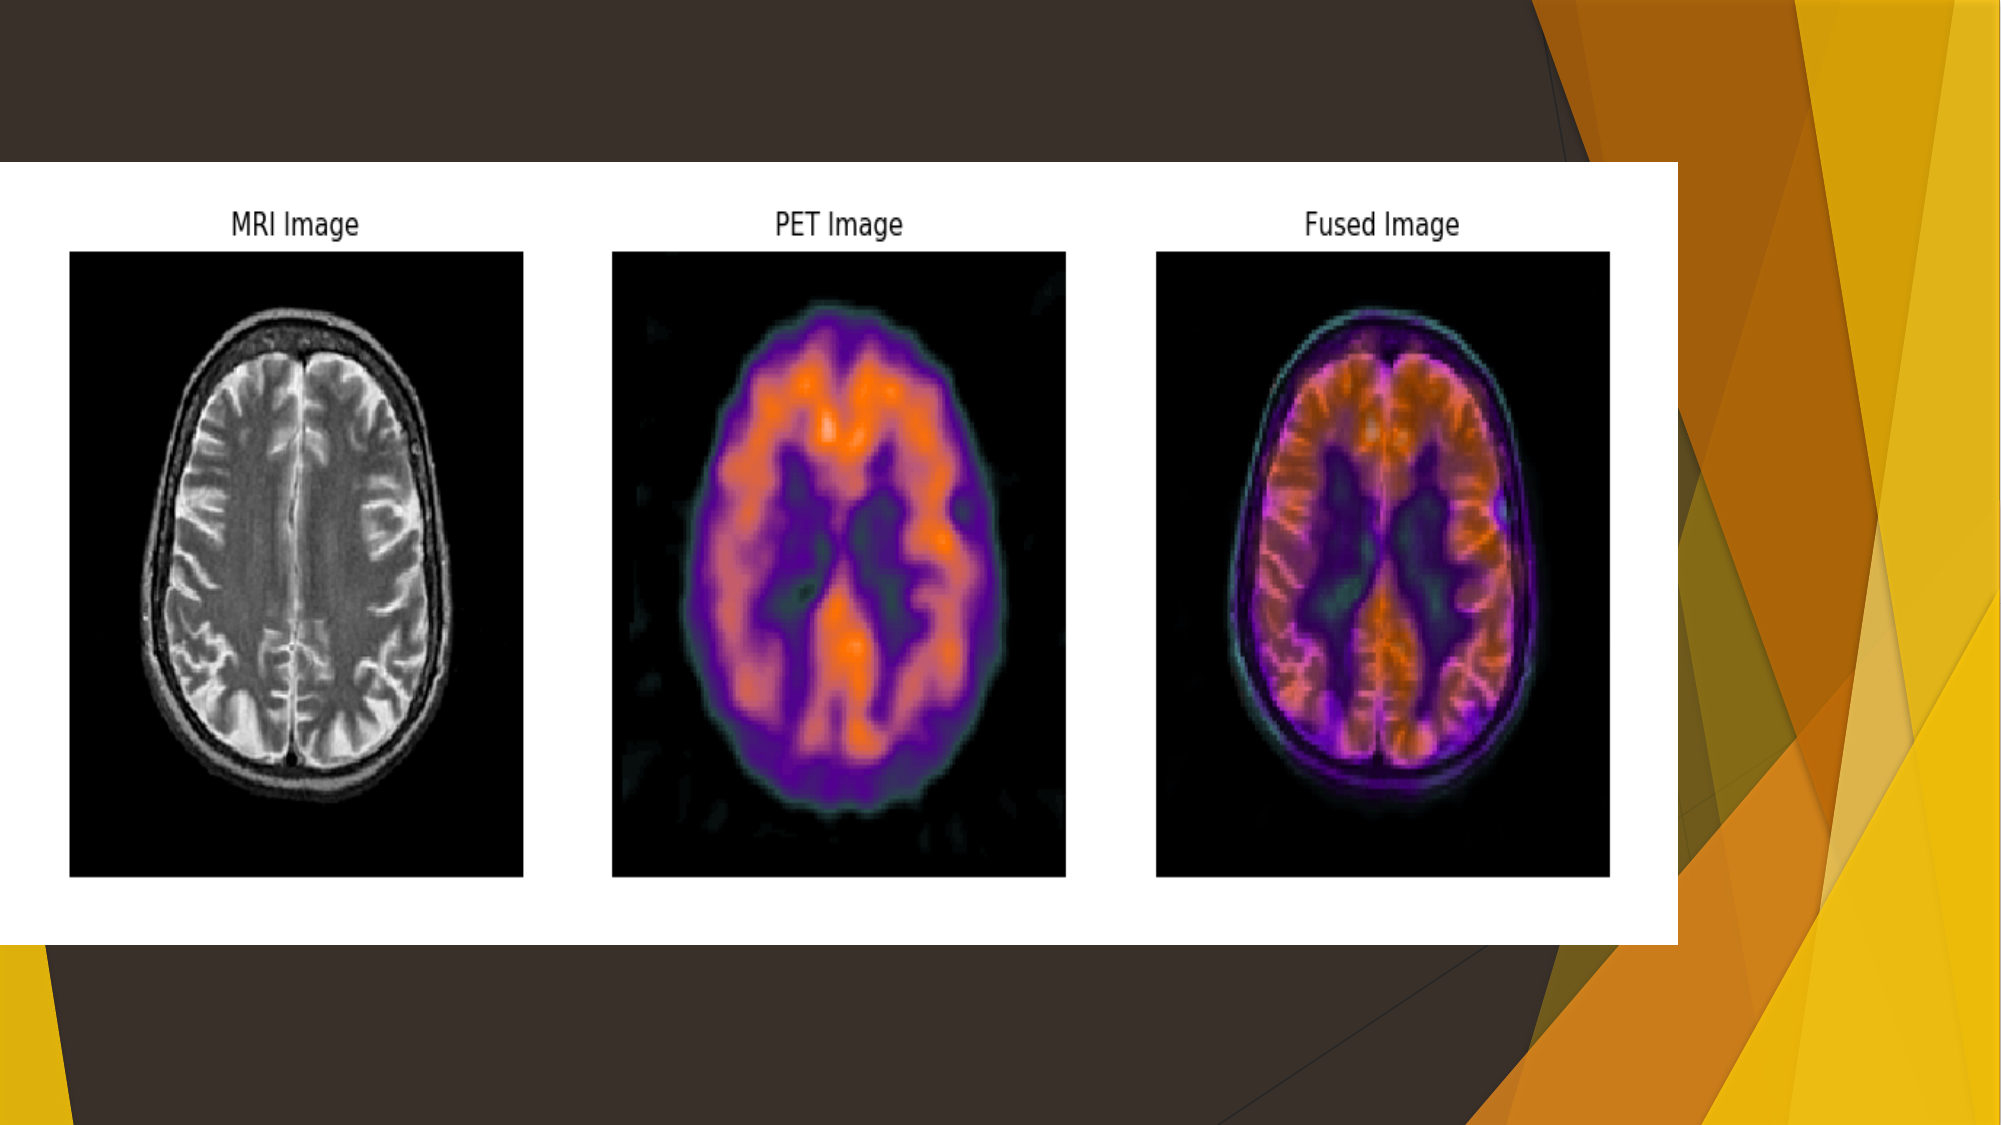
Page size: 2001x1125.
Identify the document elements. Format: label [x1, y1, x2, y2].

list [0, 162, 1679, 946]
